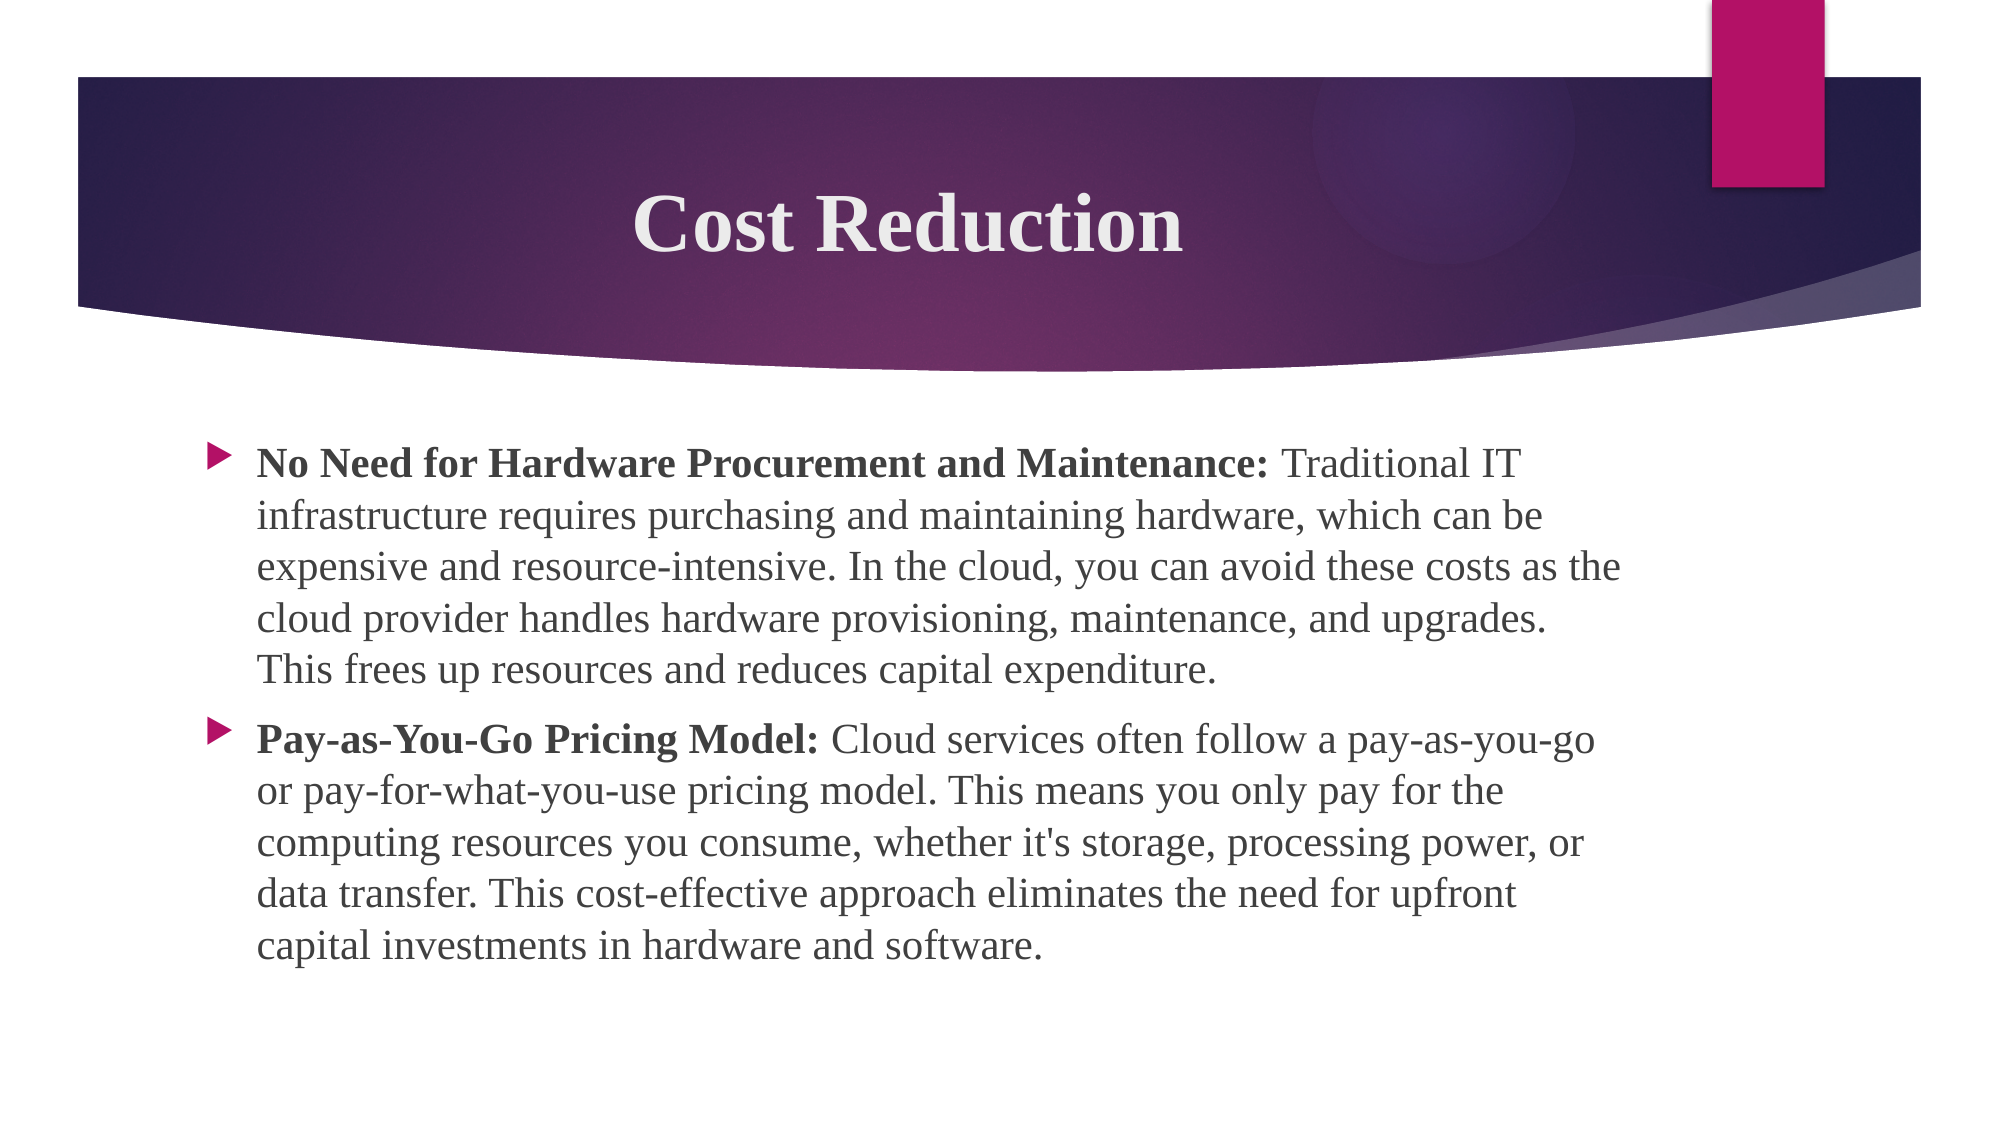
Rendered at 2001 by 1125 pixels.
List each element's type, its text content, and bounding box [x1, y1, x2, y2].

list No Need for Hardware Procurement and Maintenance: Traditional IT infrastructure requires purchasing and maintaining hardware, which can be expensive and resource-intensive. In the cloud, you can avoid these costs as the cloud provider handles hardware provisioning, maintenance, and upgrades. This frees up resources and reduces capital expenditure. Pay-as-You-Go Pricing Model: Cloud services often follow a pay-as-you-go or pay-for-what-you-use pricing model. This means you only pay for the computing resources you consume, whether it's storage, processing power, or data transfer. This cost-effective approach eliminates the need for upfront capital investments in hardware and software. [189, 427, 1638, 988]
title Cost Reduction [189, 159, 1627, 276]
